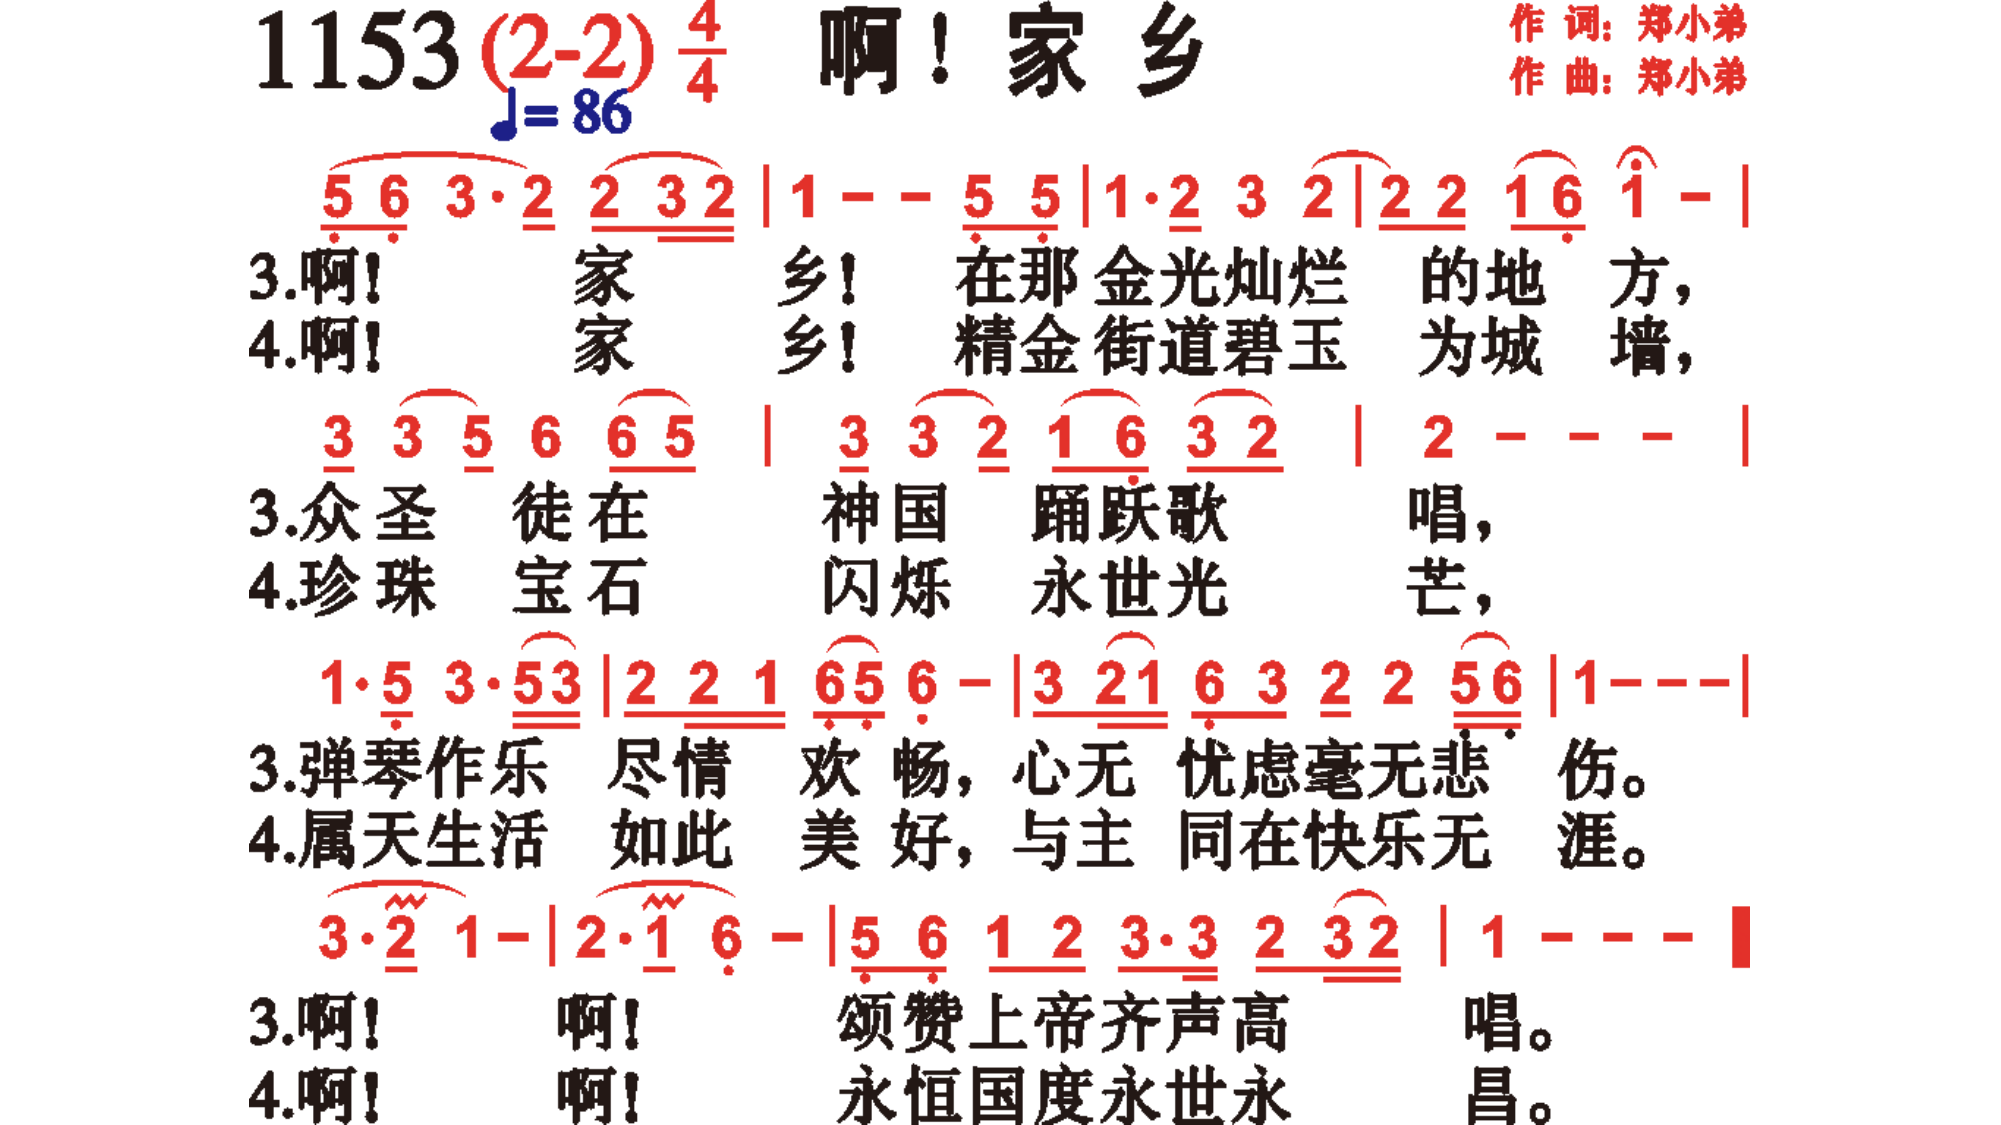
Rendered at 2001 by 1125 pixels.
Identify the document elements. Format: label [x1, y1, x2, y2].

picture [249, 0, 1750, 1125]
